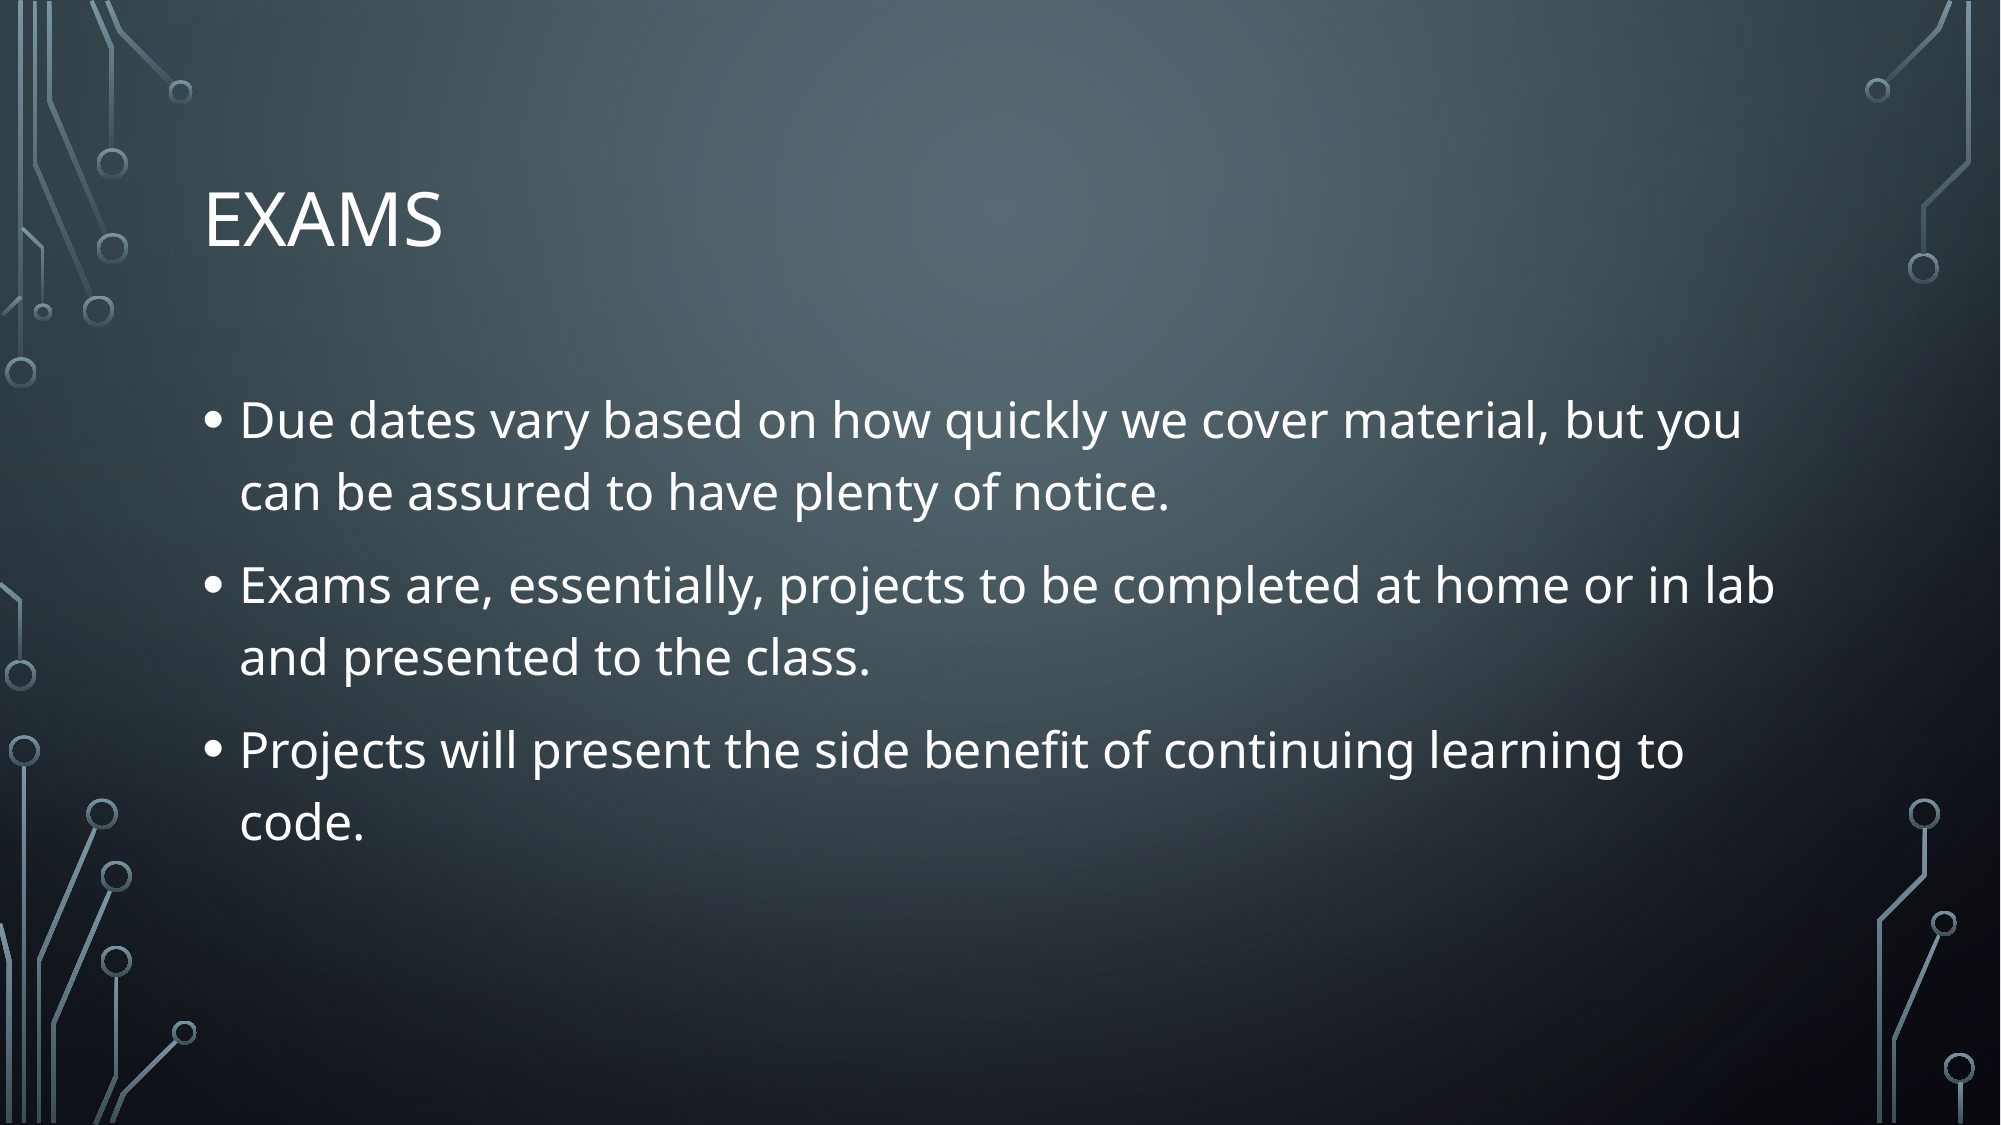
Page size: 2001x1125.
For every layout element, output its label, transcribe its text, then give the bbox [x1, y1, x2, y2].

list Due dates vary based on how quickly we cover material, but you can be assured to have plenty of notice. Exams are, essentially, projects to be completed at home or in lab and presented to the class. Projects will present the side benefit of continuing learning to code. [187, 369, 1813, 950]
title Exams [187, 101, 1813, 344]
